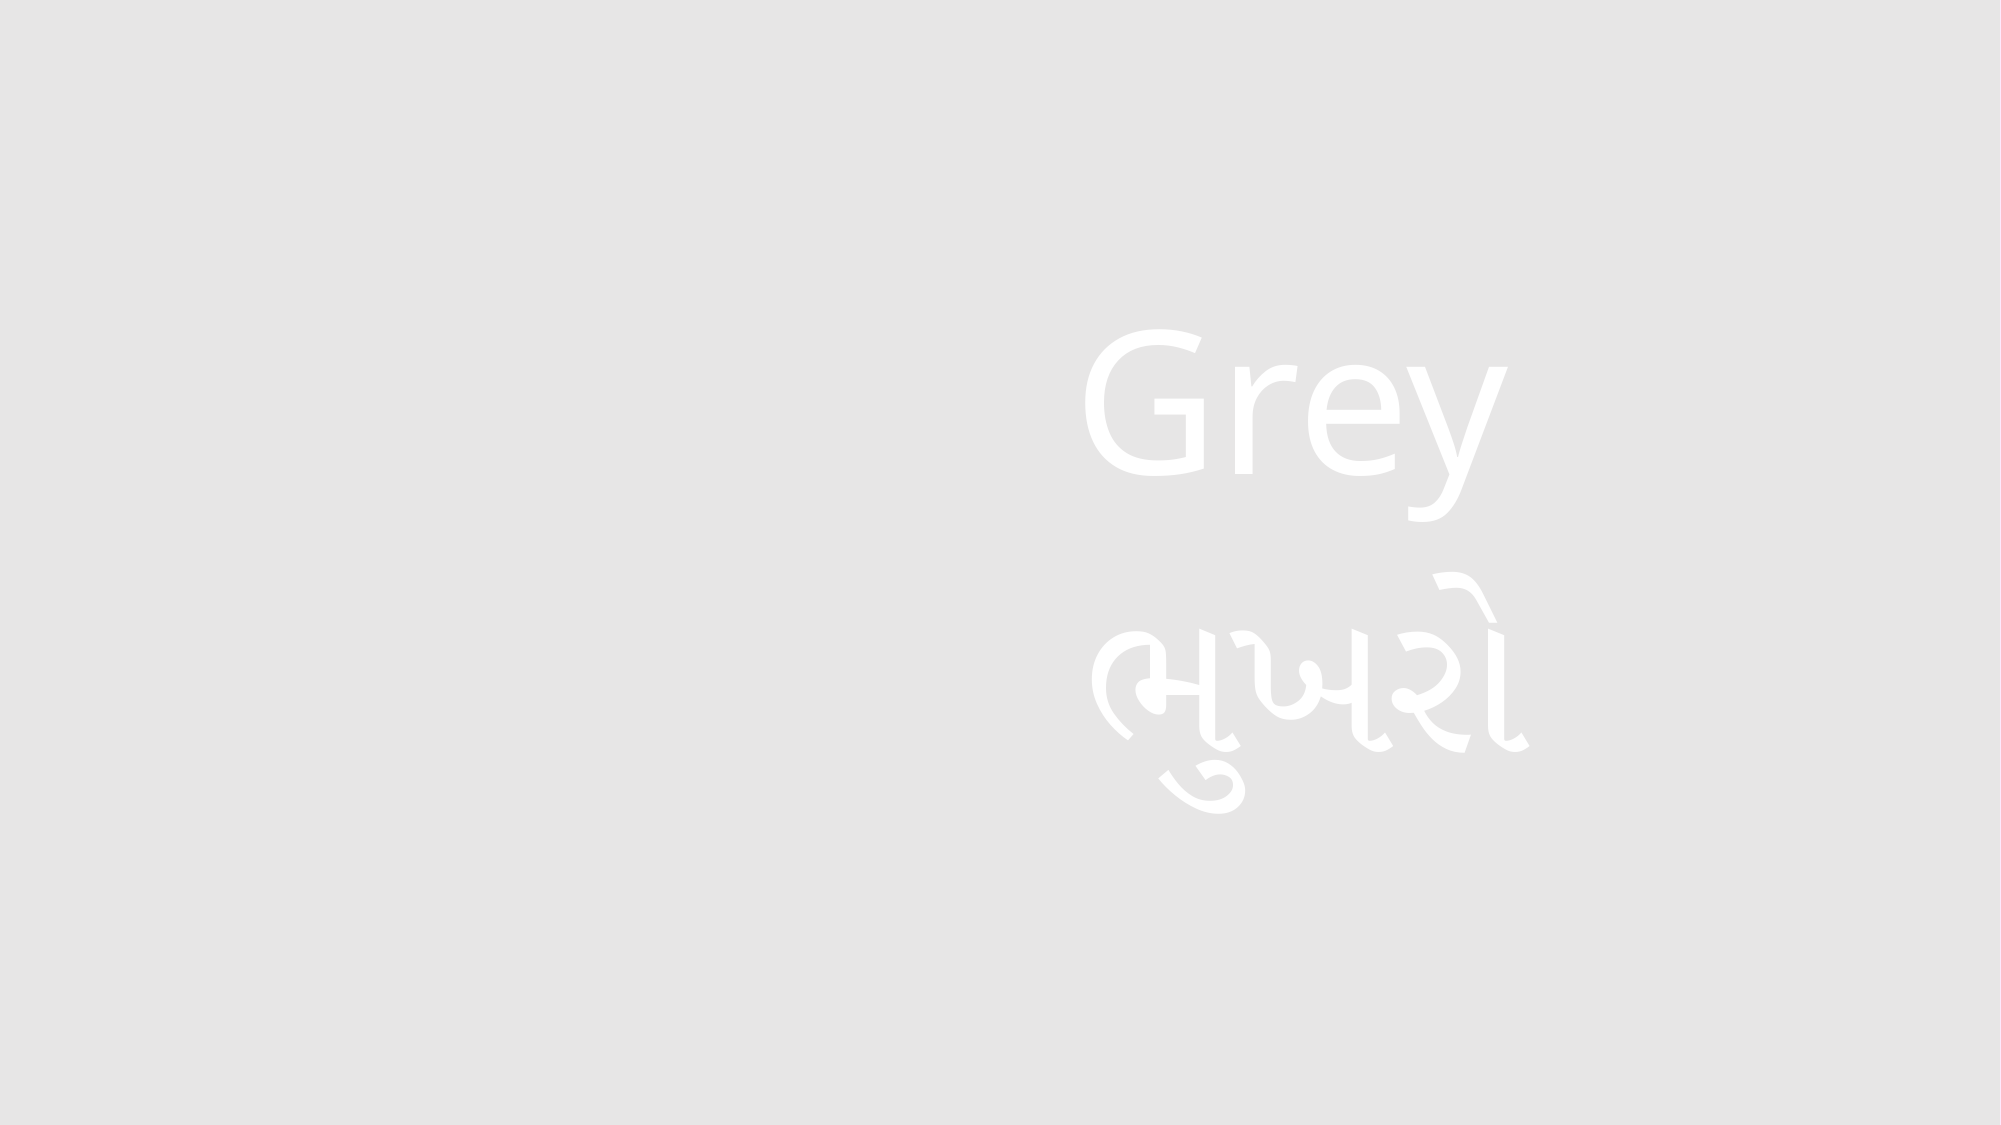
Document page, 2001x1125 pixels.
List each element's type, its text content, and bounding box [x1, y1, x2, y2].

text_box ભુખરો [1069, 544, 1850, 800]
text_box Grey [1058, 267, 1839, 523]
text_box [0, 0, 2000, 1125]
